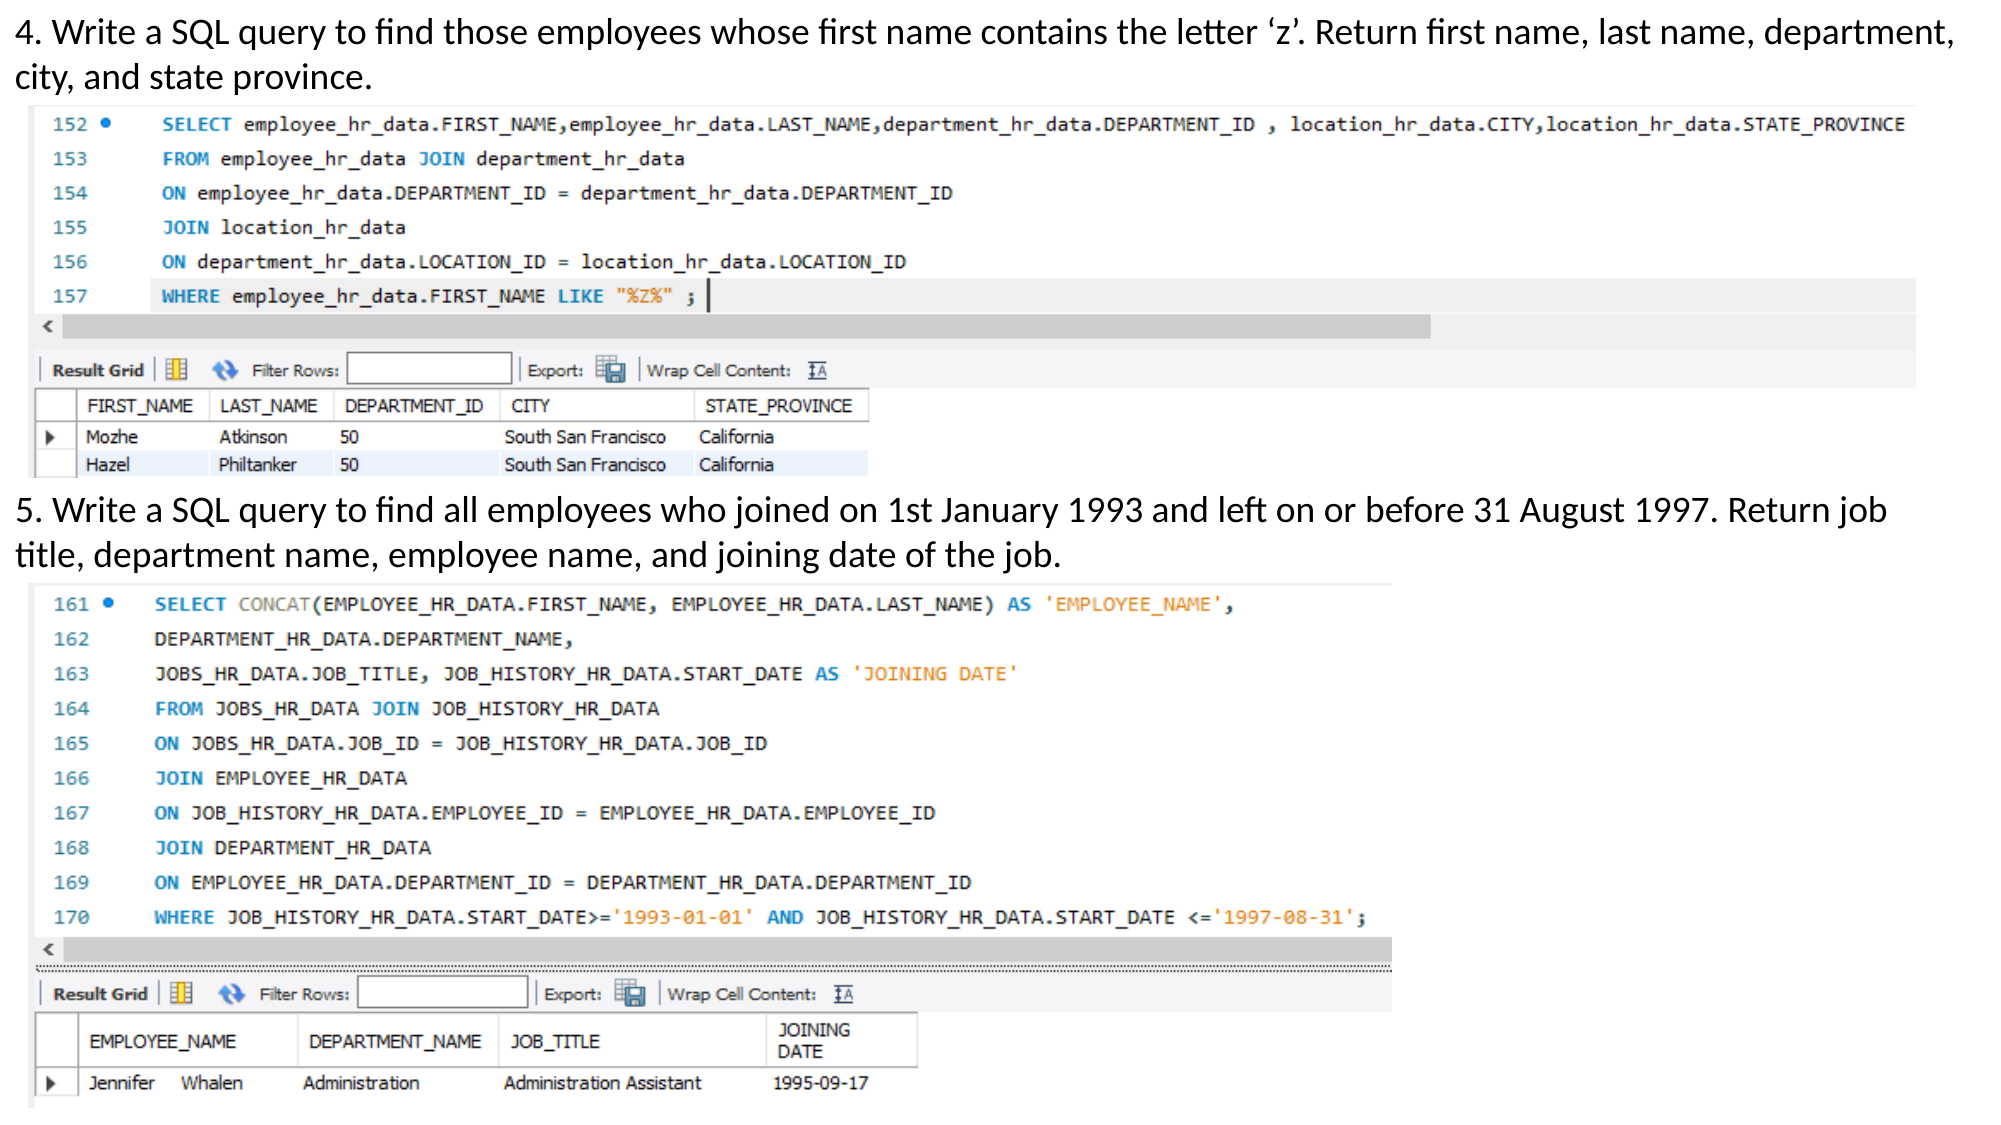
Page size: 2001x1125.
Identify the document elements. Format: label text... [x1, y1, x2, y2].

text_box 5. Write a SQL query to find all employees who joined on 1st January 1993 and left on or before 31 August 1997. Return job title, department name, employee name, and joining date of the job. [0, 477, 1944, 583]
picture [28, 105, 1916, 478]
text_box 4. Write a SQL query to find those employees whose first name contains the letter ‘z’. Return first name, last name, department, city, and state province. [0, 0, 2000, 105]
picture [28, 583, 1392, 1108]
